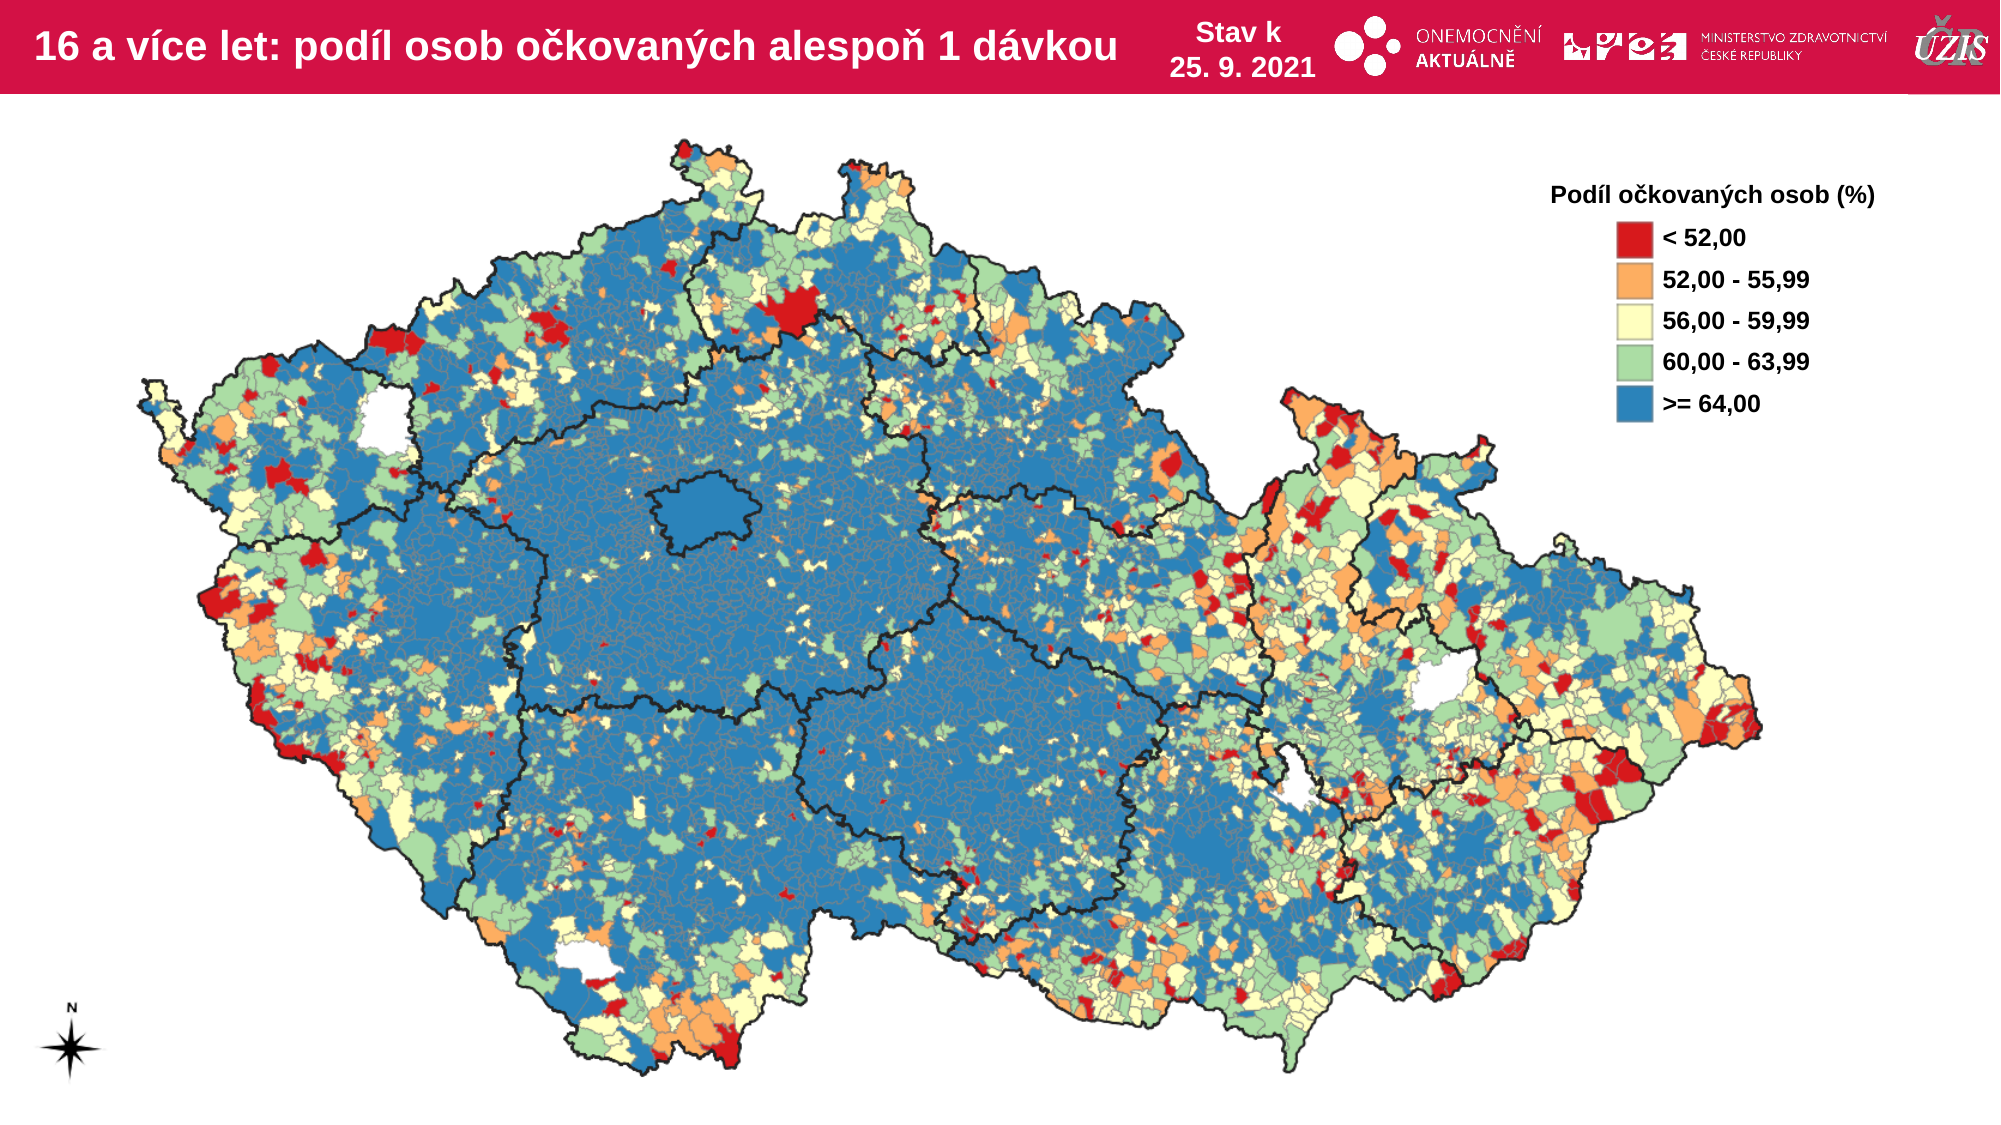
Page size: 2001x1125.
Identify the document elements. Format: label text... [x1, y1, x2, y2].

picture [1369, 16, 1542, 76]
picture [1915, 15, 1989, 66]
picture [1563, 31, 1888, 60]
picture [0, 94, 1908, 1125]
title 16 a více let: podíl osob očkovaných alespoň 1 dávkou [18, 0, 1239, 94]
text_box Stav k 25. 9. 2021 [1117, 5, 1369, 91]
